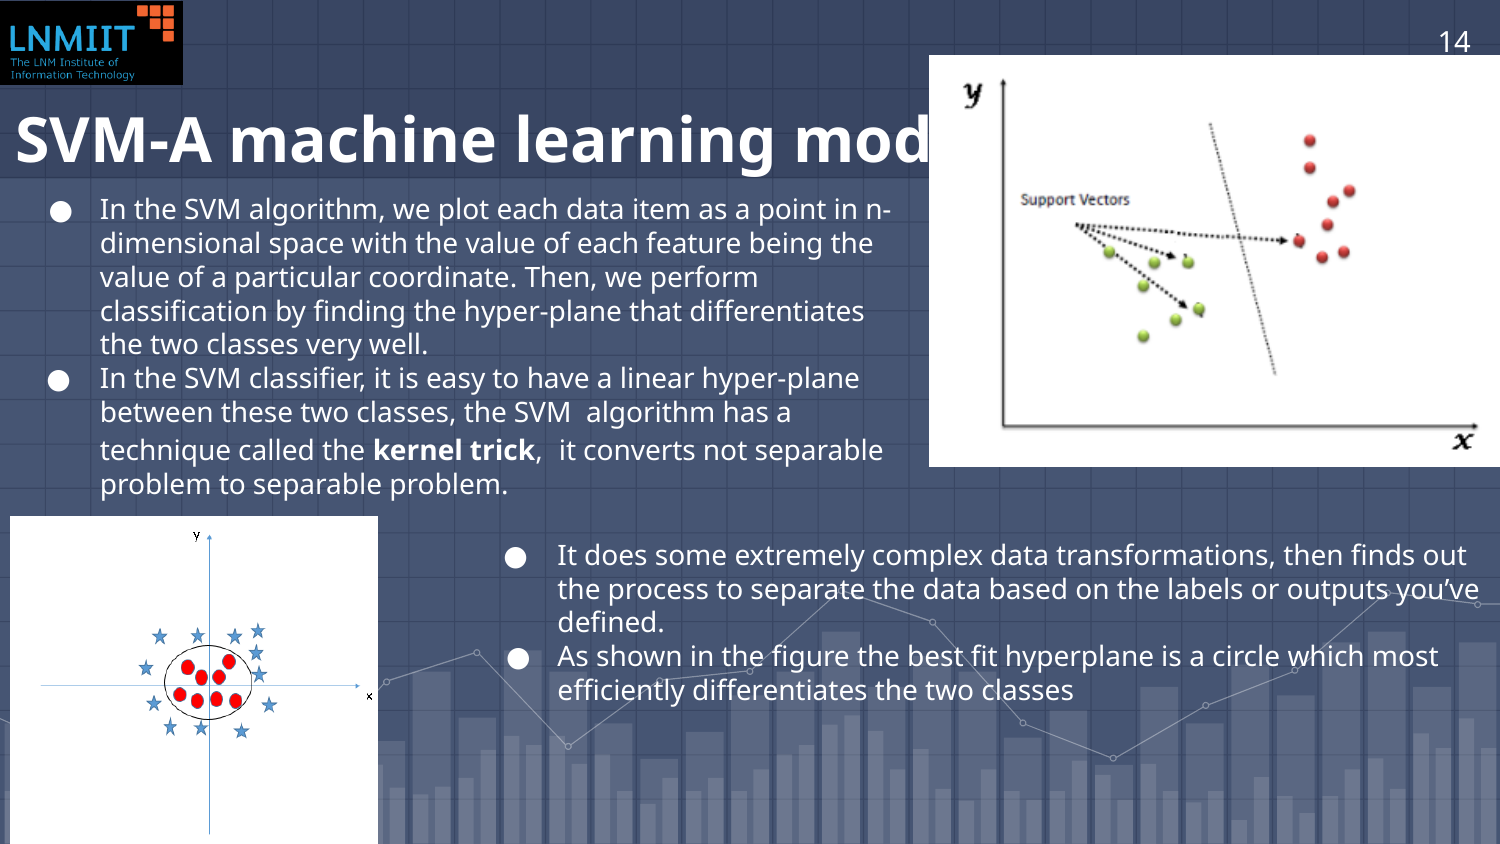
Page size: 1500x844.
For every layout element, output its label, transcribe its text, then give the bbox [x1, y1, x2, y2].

text_box SVM-A machine learning model [0, 84, 924, 278]
picture [929, 55, 1500, 468]
slide_number ‹#› [1408, 0, 1500, 55]
picture [0, 0, 183, 86]
picture [9, 516, 379, 844]
text_box In the SVM algorithm, we plot each data item as a point in n-dimensional space with the value of each feature being the value of a particular coordinate. Then, we perform classification by finding the hyper-plane that differentiates the two classes very well. In the SVM classifier, it is easy to have a linear hyper-plane between these two classes, the SVM algorithm has a technique called the kernel trick, it converts not separable problem to separable problem. [10, 176, 918, 517]
text_box It does some extremely complex data transformations, then finds out the process to separate the data based on the labels or outputs you’ve defined. As shown in the figure the best fit hyperplane is a circle which most efficiently differentiates the two classes [467, 522, 1500, 844]
